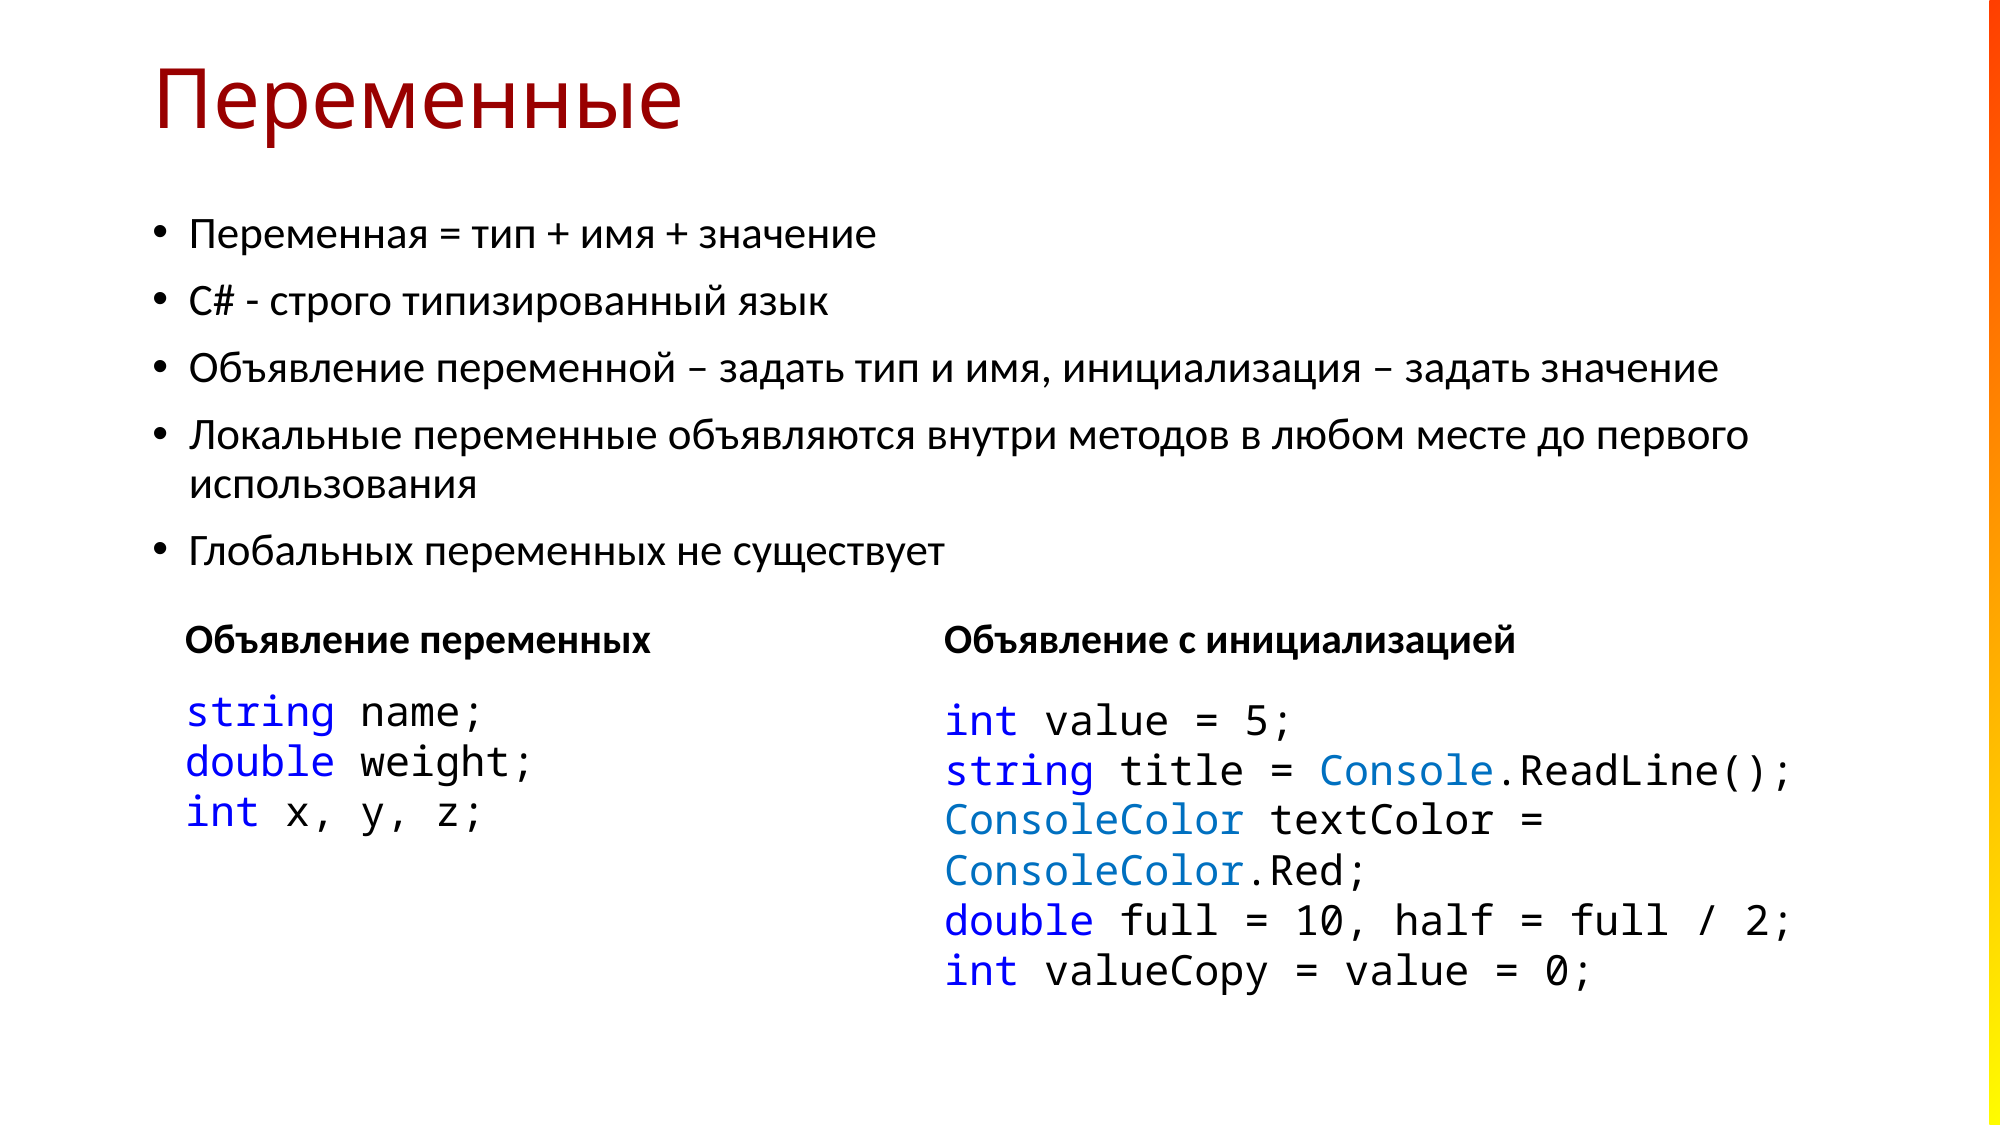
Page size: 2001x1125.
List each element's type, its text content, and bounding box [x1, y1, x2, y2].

text_box Объявление переменных [170, 604, 929, 669]
list Переменная = тип + имя + значение C# - строго типизированный язык Объявление переменной – задать тип и имя, инициализация – задать значение Локальные переменные объявляются внутри методов в любом месте до первого использования Глобальных переменных не существует [137, 201, 1863, 588]
text_box string name; double weight; int x, y, z; [170, 677, 801, 843]
text_box Объявление с инициализацией [929, 604, 1756, 669]
title Переменные [137, 22, 1863, 182]
text_box int value = 5; string title = Console.ReadLine(); ConsoleColor textColor = ConsoleColor.Red; double full = 10, half = full / 2; int valueCopy = value = 0; [929, 685, 1930, 1001]
